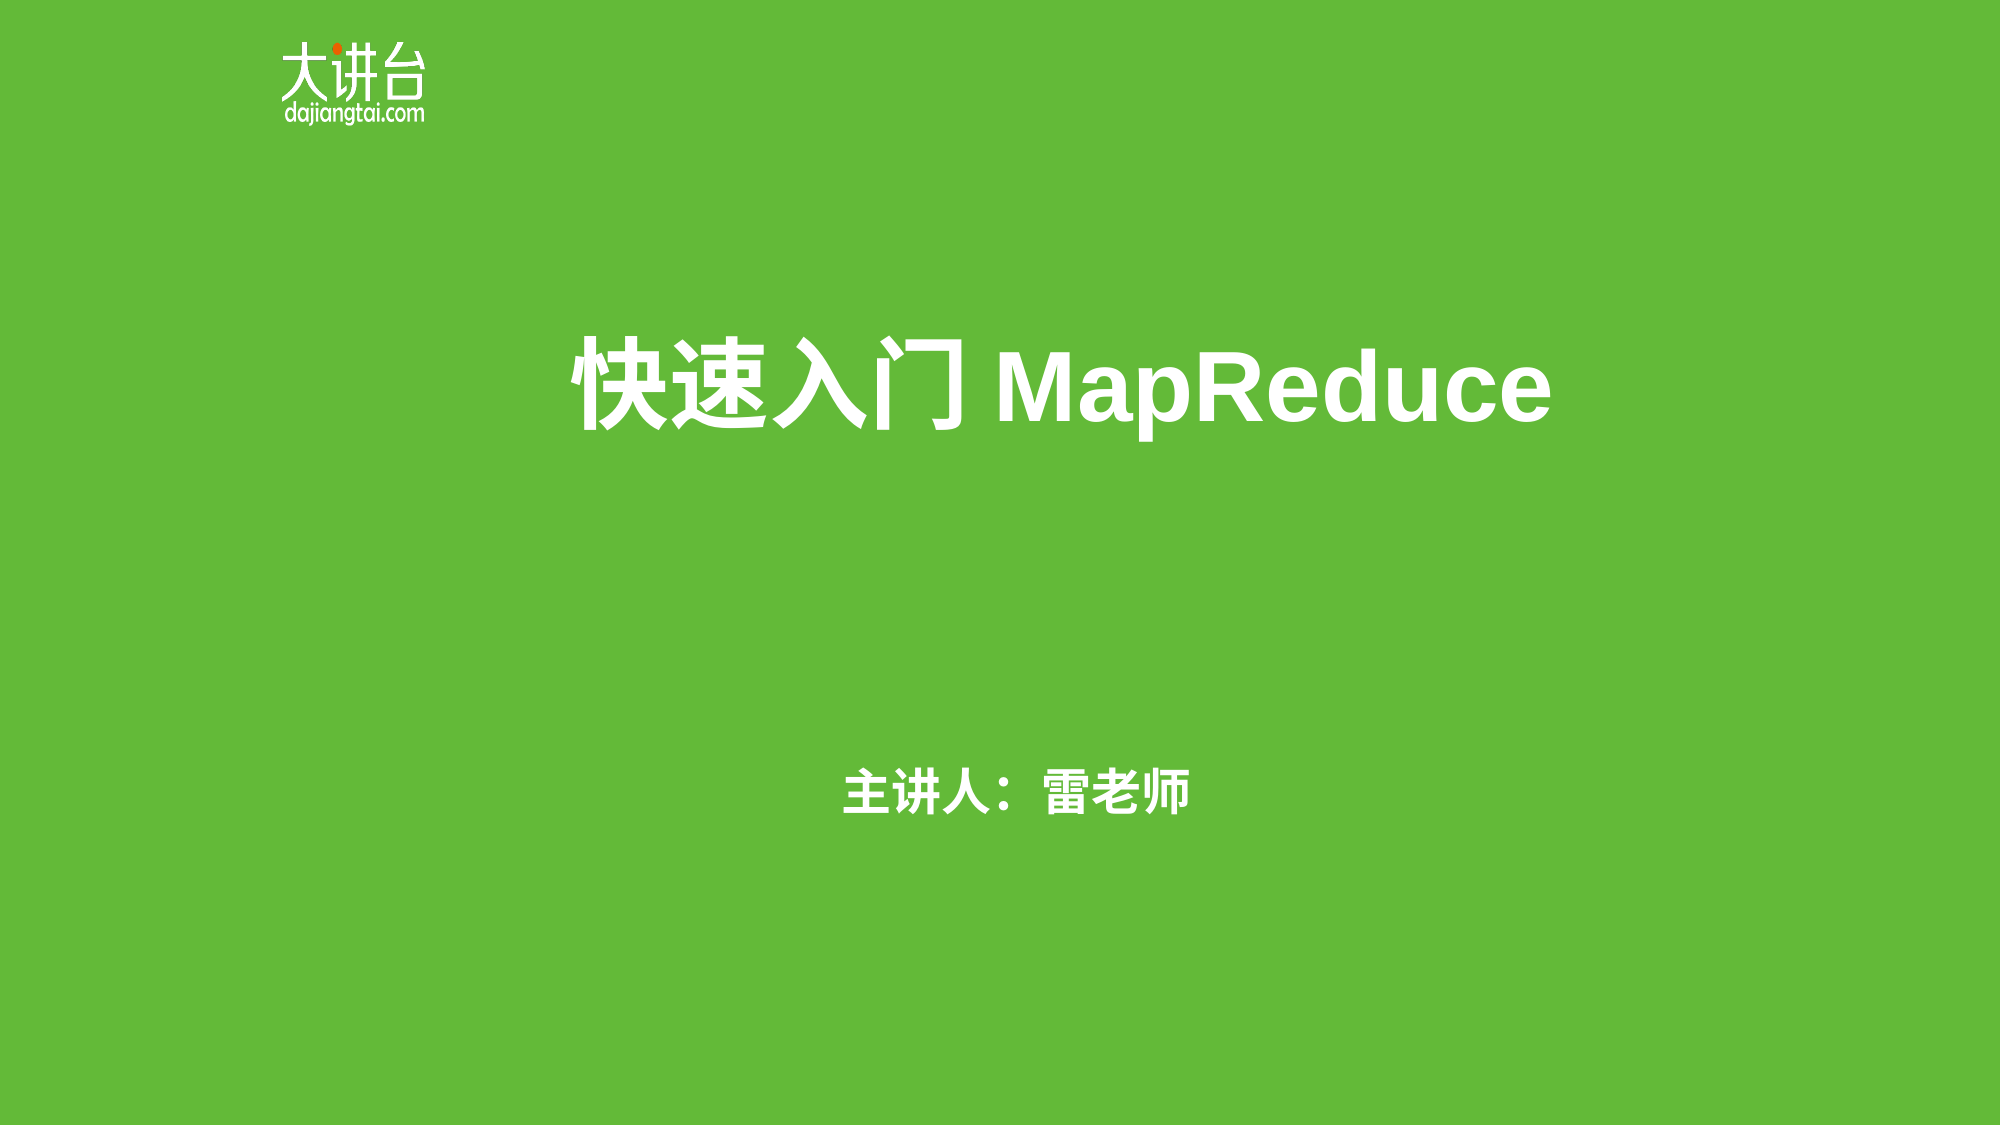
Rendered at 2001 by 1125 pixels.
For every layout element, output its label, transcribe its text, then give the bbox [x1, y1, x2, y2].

text_box 快速入门MapReduce [350, 314, 1682, 449]
picture [282, 42, 425, 126]
text_box 主讲人：雷老师 [801, 752, 1231, 828]
